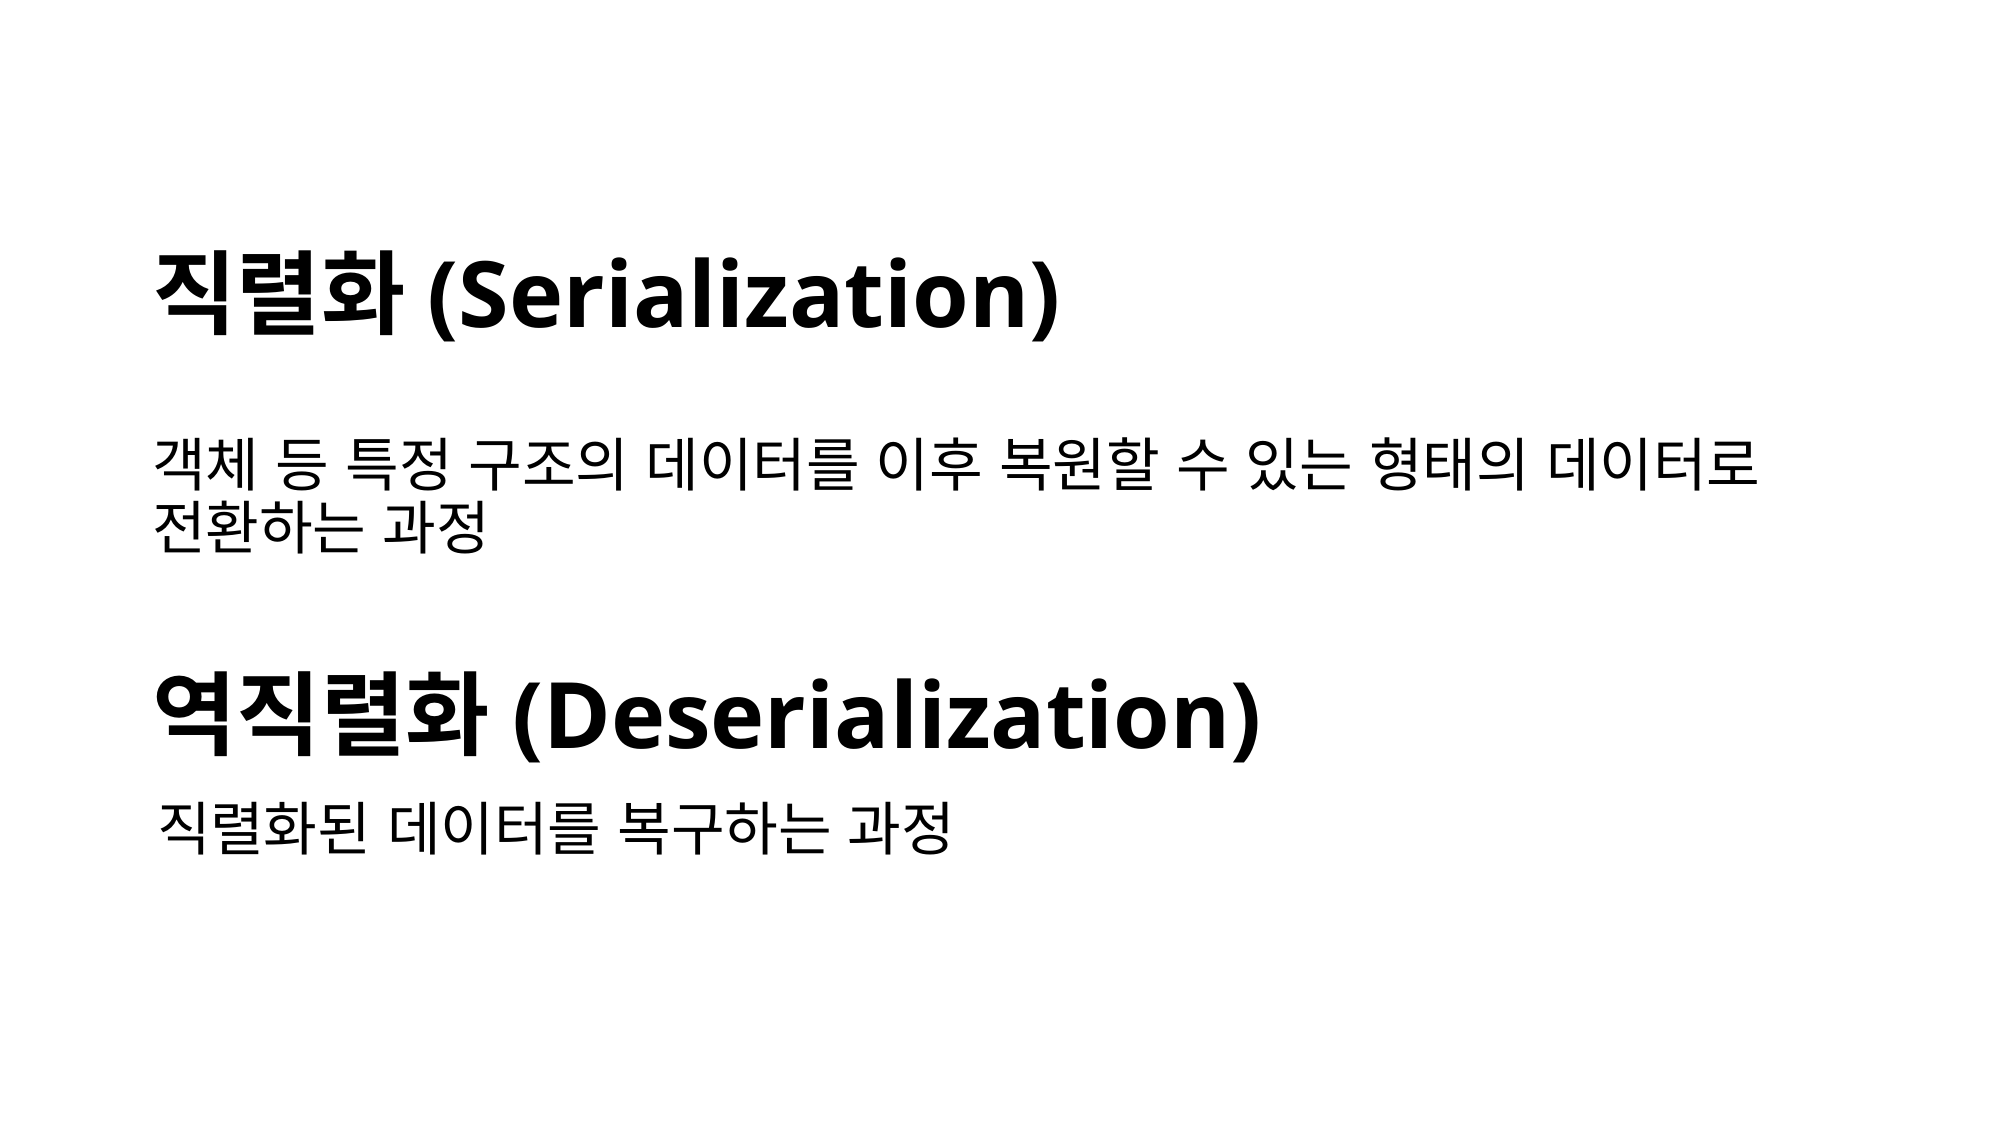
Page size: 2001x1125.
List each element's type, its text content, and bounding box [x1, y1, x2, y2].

text_box 직렬화된 데이터를 복구하는 과정 [142, 792, 1868, 976]
list 객체 등 특정 구조의 데이터를 이후 복원할 수 있는 형태의 데이터로 전환하는 과정 [137, 428, 1863, 610]
text_box 역직렬화(Deserialization) [137, 610, 1863, 829]
title 직렬화(Serialization) [137, 188, 1863, 407]
